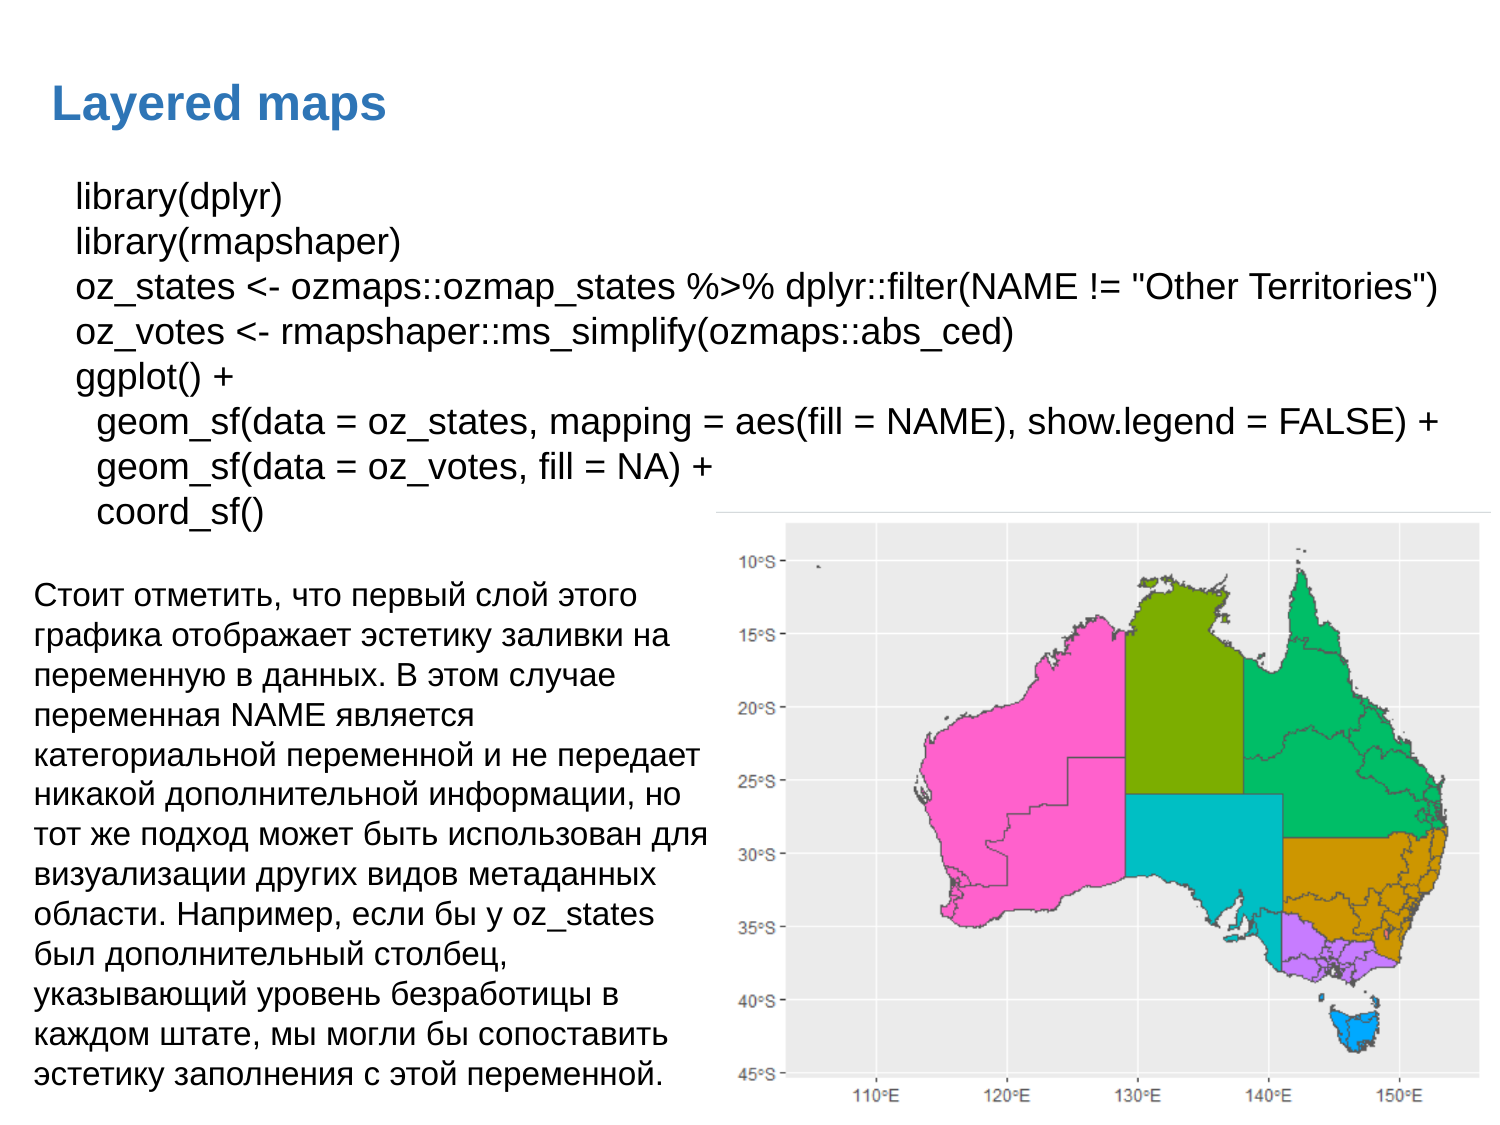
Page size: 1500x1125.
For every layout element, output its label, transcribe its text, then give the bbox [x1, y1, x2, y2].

picture [716, 511, 1491, 1114]
text_box Стоит отметить, что первый слой этого графика отображает эстетику заливки на переменную в данных. В этом случае переменная NAME является категориальной переменной и не передает никакой дополнительной информации, но тот же подход может быть использован для визуализации других видов метаданных области. Например, если бы у oz_states был дополнительный столбец, указывающий уровень безработицы в каждом штате, мы могли бы сопоставить эстетику заполнения с этой переменной. [18, 565, 716, 1100]
title Layered maps [51, 53, 1450, 153]
text_box library(dplyr) library(rmapshaper) oz_states <- ozmaps::ozmap_states %>% dplyr::filter(NAME != "Other Territories") oz_votes <- rmapshaper::ms_simplify(ozmaps::abs_ced) ggplot() + geom_sf(data = oz_states, mapping = aes(fill = NAME), show.legend = FALSE) + geom_sf(data = oz_votes, fill = NA) + coord_sf() [60, 164, 1458, 539]
